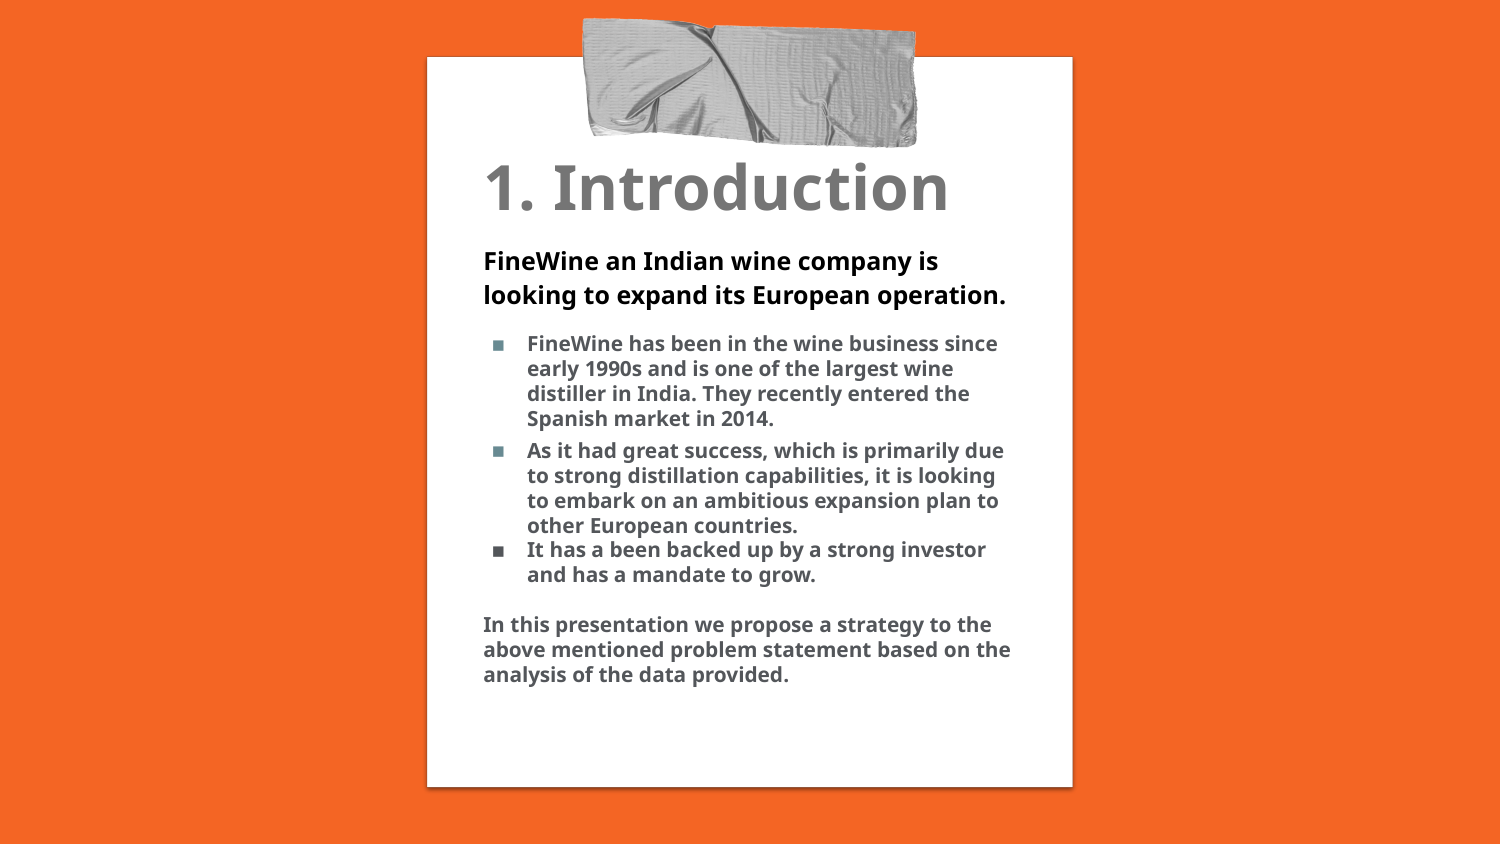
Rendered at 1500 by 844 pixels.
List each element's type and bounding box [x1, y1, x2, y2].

picture [400, 16, 1100, 818]
